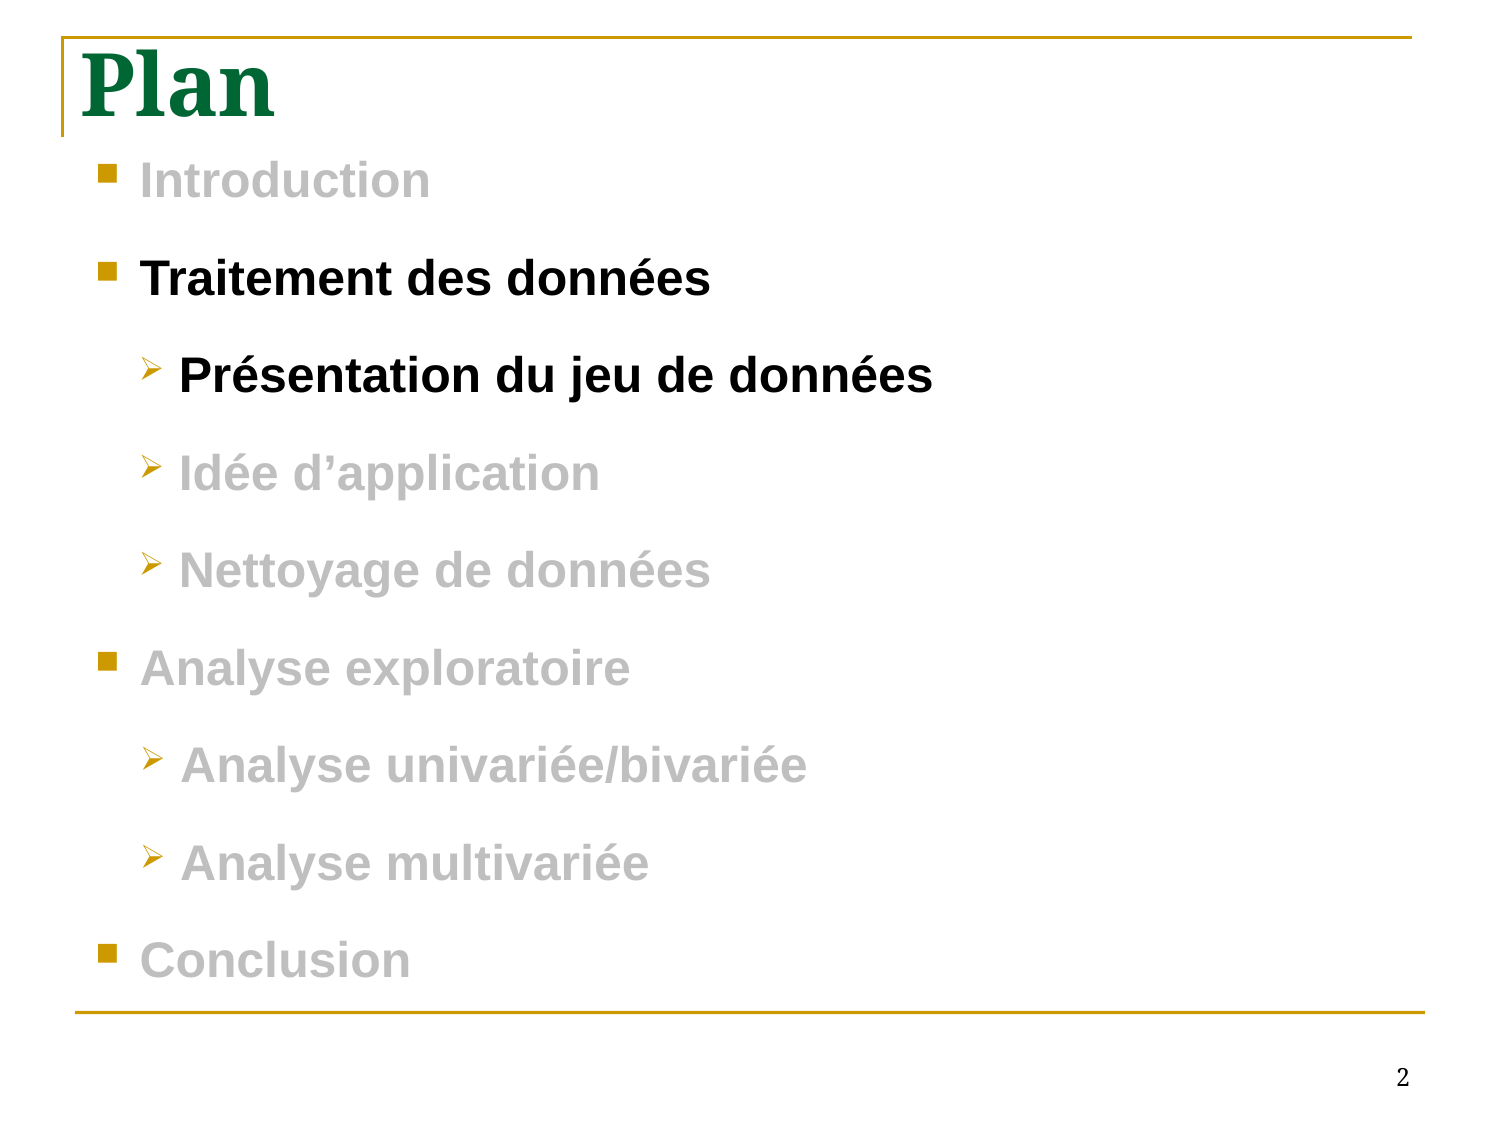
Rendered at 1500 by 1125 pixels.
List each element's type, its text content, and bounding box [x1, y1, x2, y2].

list Introduction Traitement des données Présentation du jeu de données Idée d’application Nettoyage de données Analyse exploratoire Analyse univariée/bivariée Analyse multivariée Conclusion [80, 140, 1425, 1125]
slide_number 2 [1074, 1023, 1426, 1100]
title Plan [64, 21, 1325, 141]
